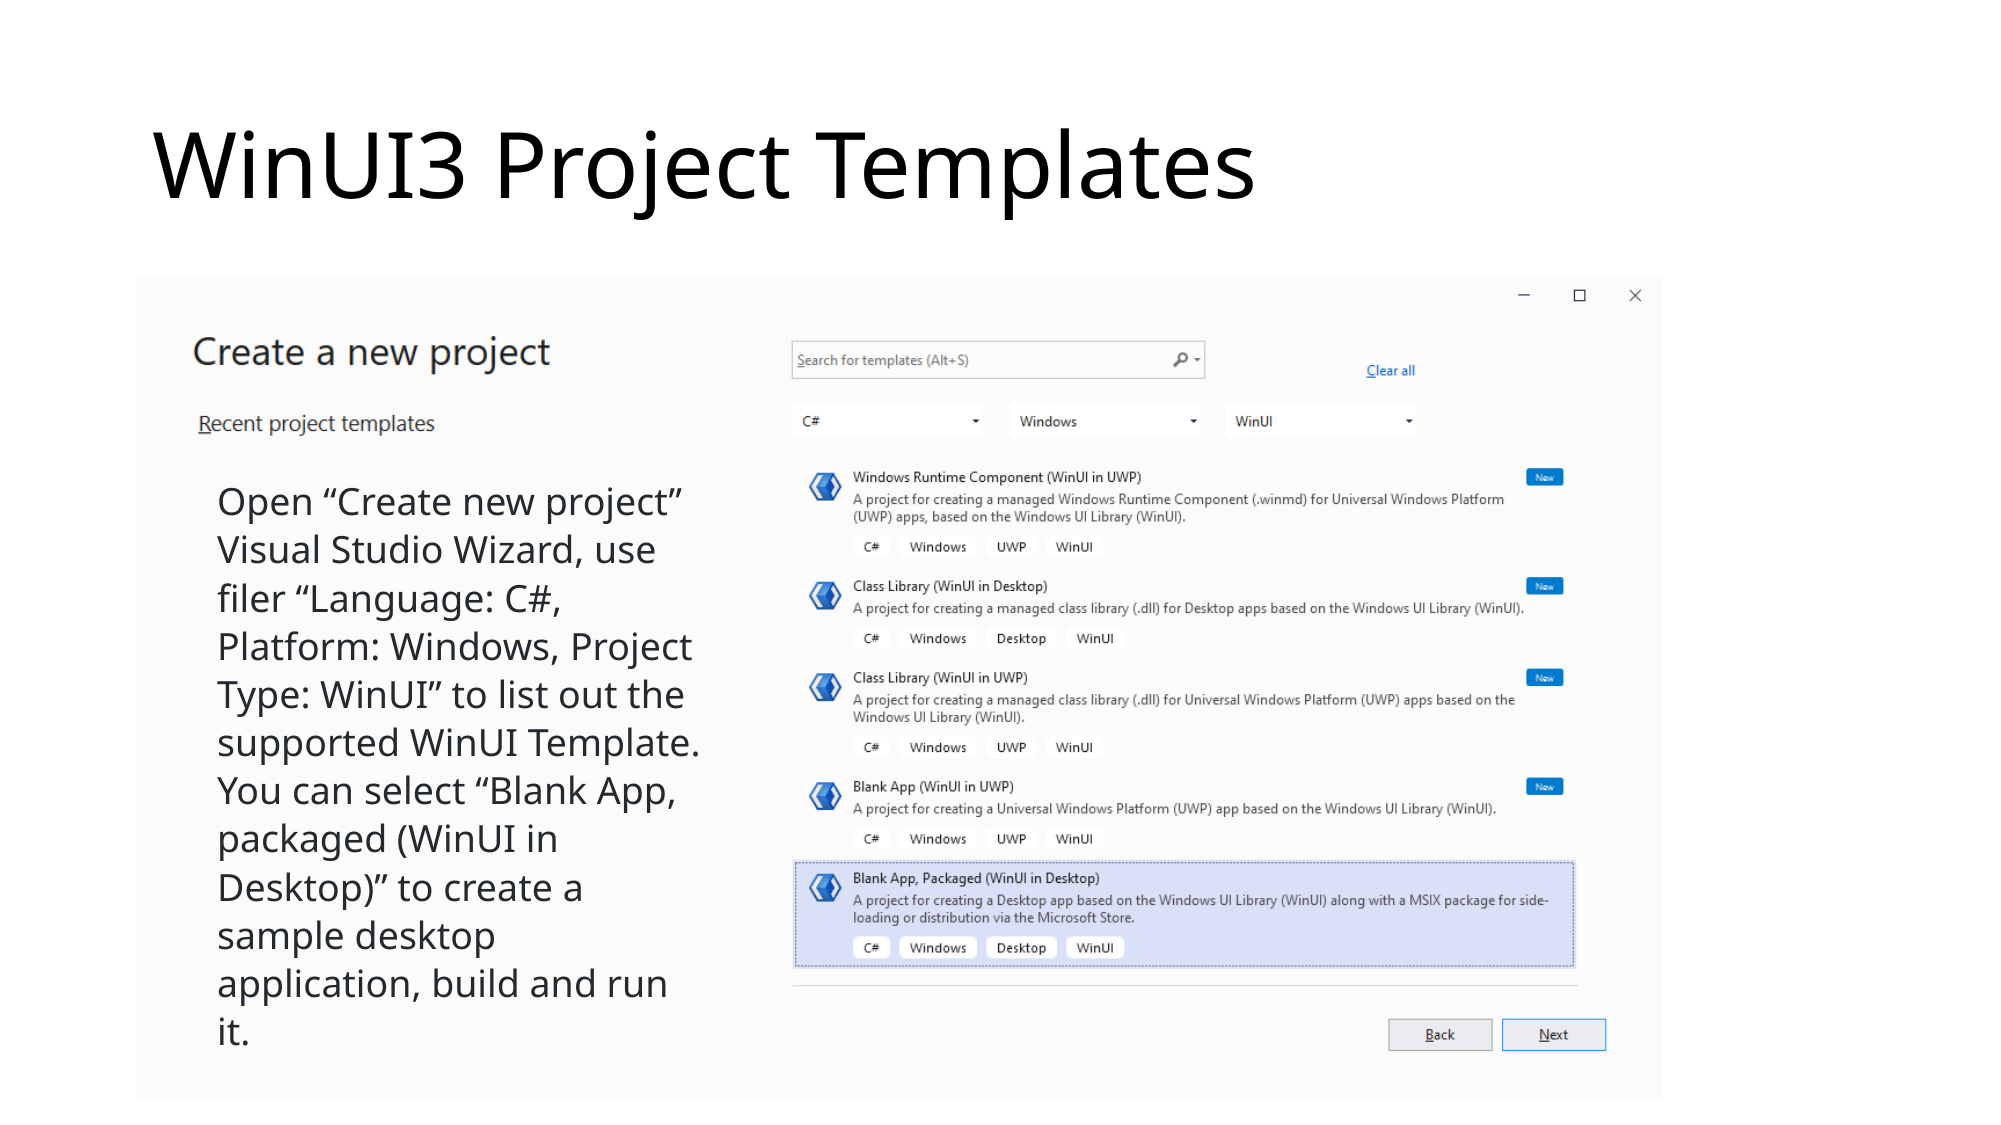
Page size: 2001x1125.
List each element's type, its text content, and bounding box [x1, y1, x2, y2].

picture [137, 277, 1662, 1101]
title WinUI3 Project Templates [137, 59, 1863, 278]
